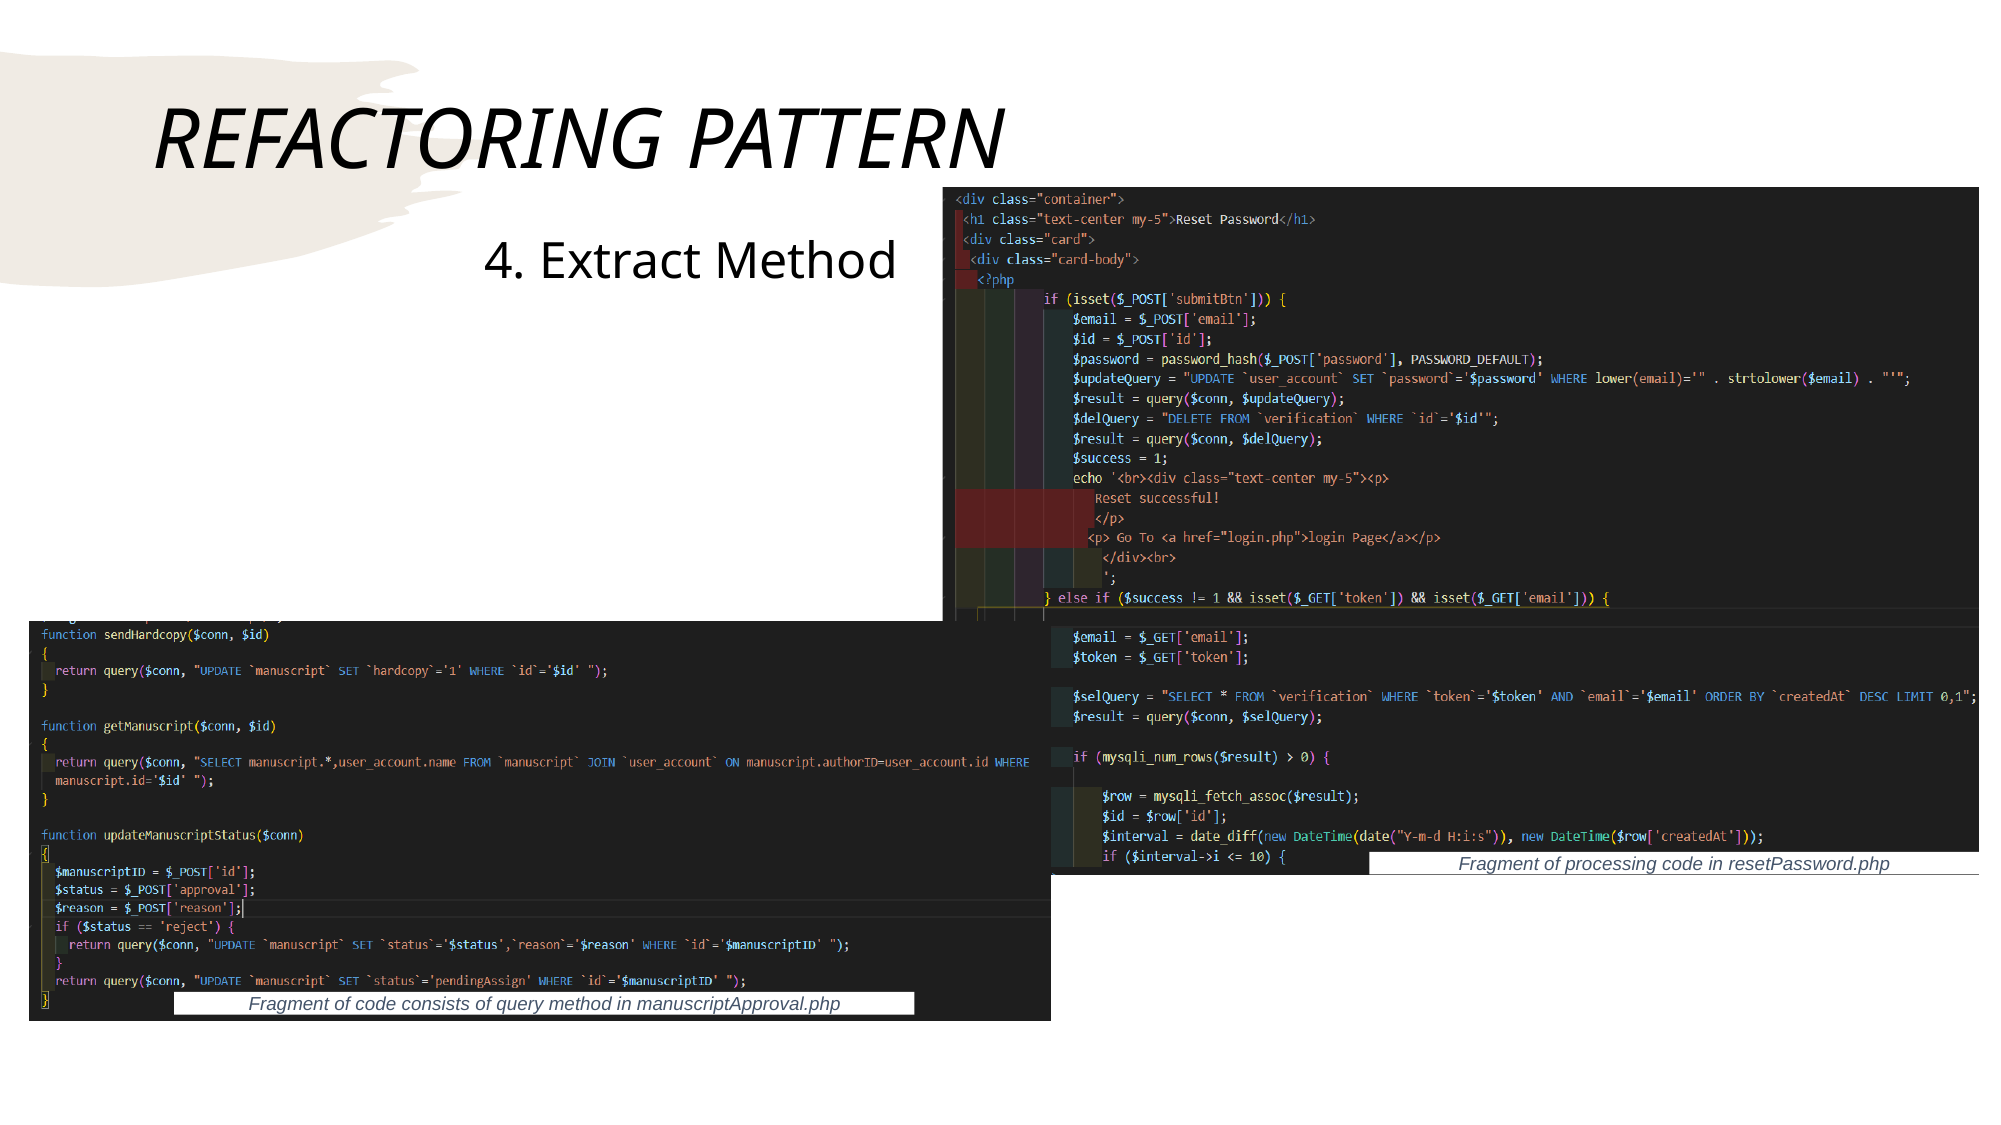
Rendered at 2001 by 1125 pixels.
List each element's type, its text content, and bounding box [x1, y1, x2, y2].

list 4. Extract Method [469, 251, 942, 621]
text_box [29, 621, 1051, 1021]
title REFACTORING PATTERN [137, 33, 1863, 251]
list 4. Extract Method [1051, 221, 2000, 904]
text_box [942, 186, 1979, 875]
